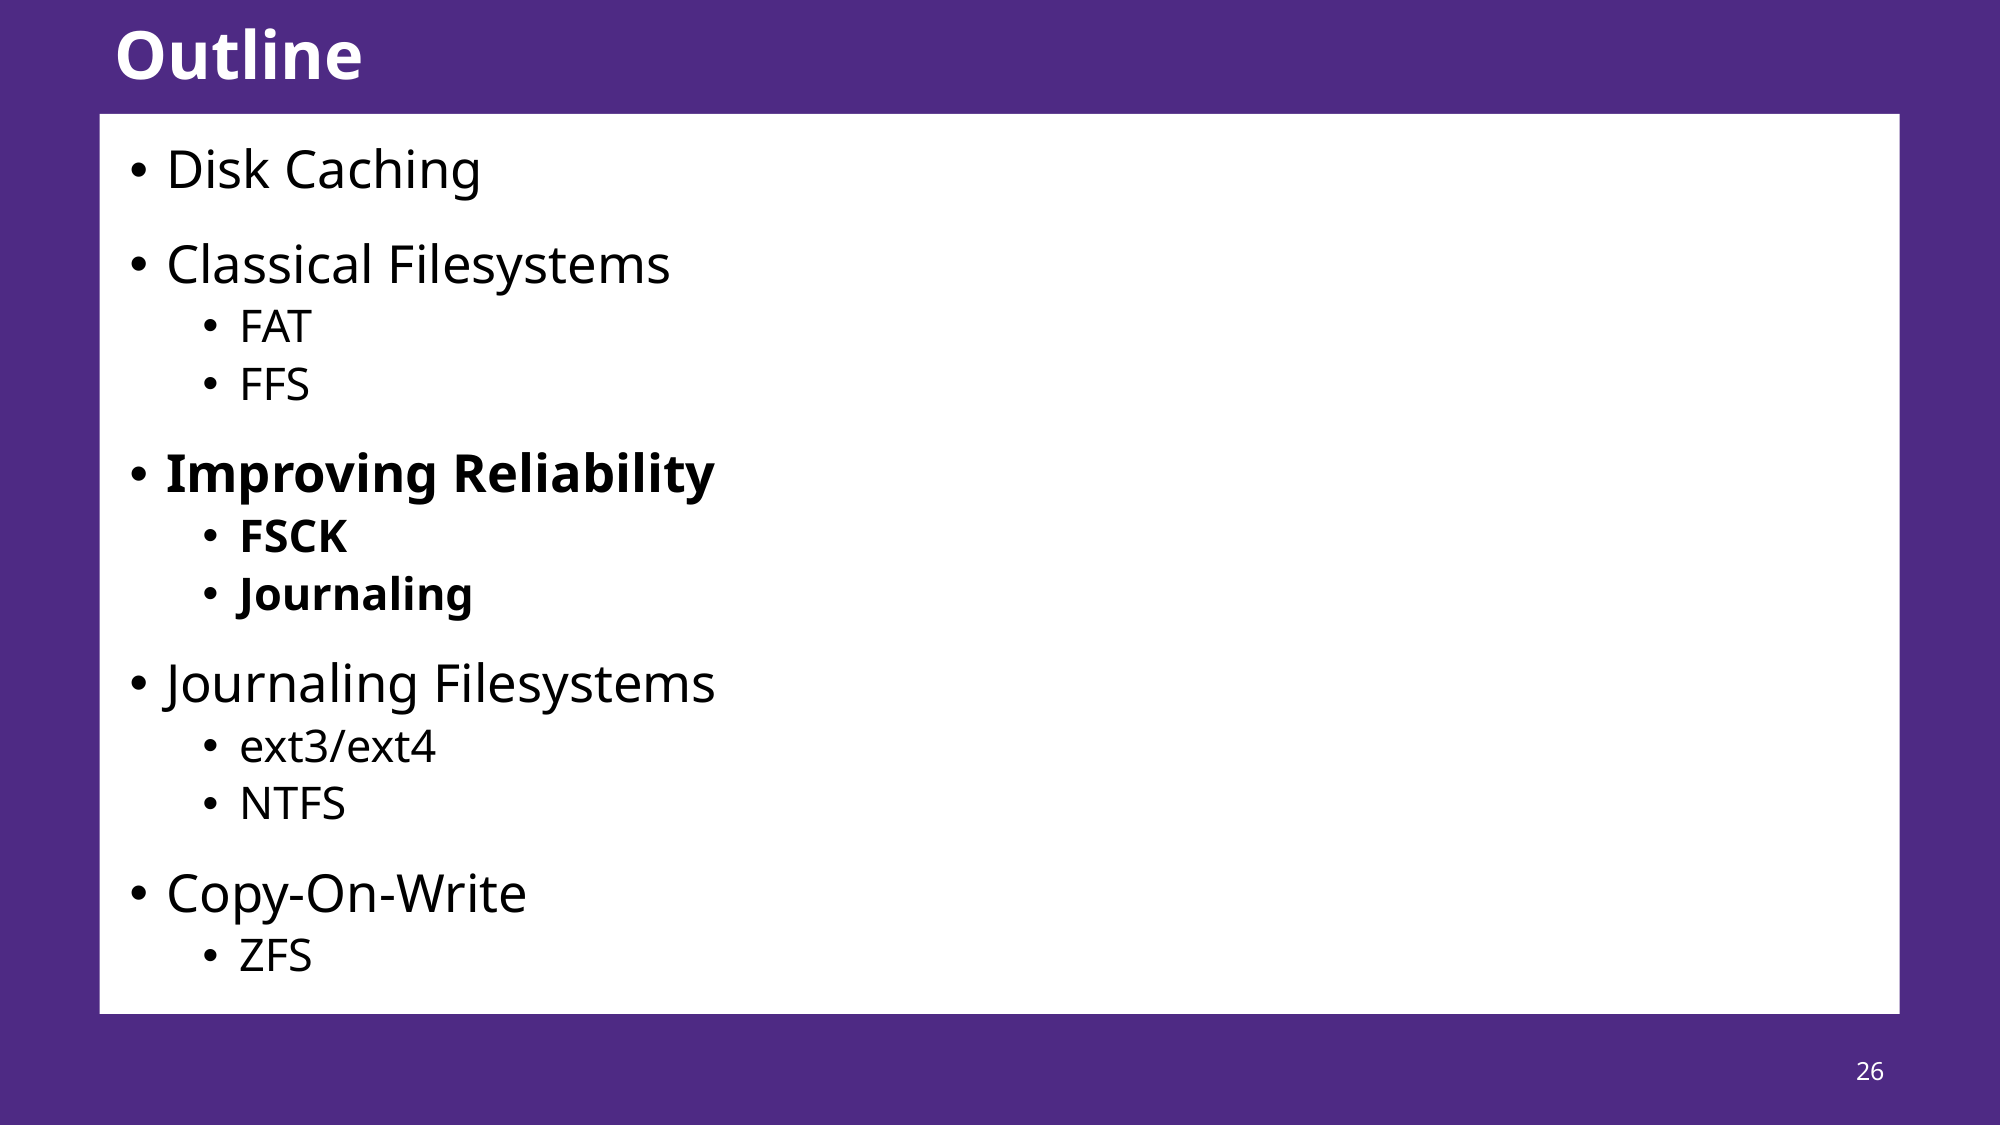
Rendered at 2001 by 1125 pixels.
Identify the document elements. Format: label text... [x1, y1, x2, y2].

list Disk Caching Classical Filesystems FAT FFS Improving Reliability FSCK Journaling Journaling Filesystems ext3/ext4 NTFS Copy-On-Write ZFS [99, 114, 1900, 1014]
slide_number 26 [1749, 1042, 1900, 1103]
title Outline [99, 1, 1900, 114]
